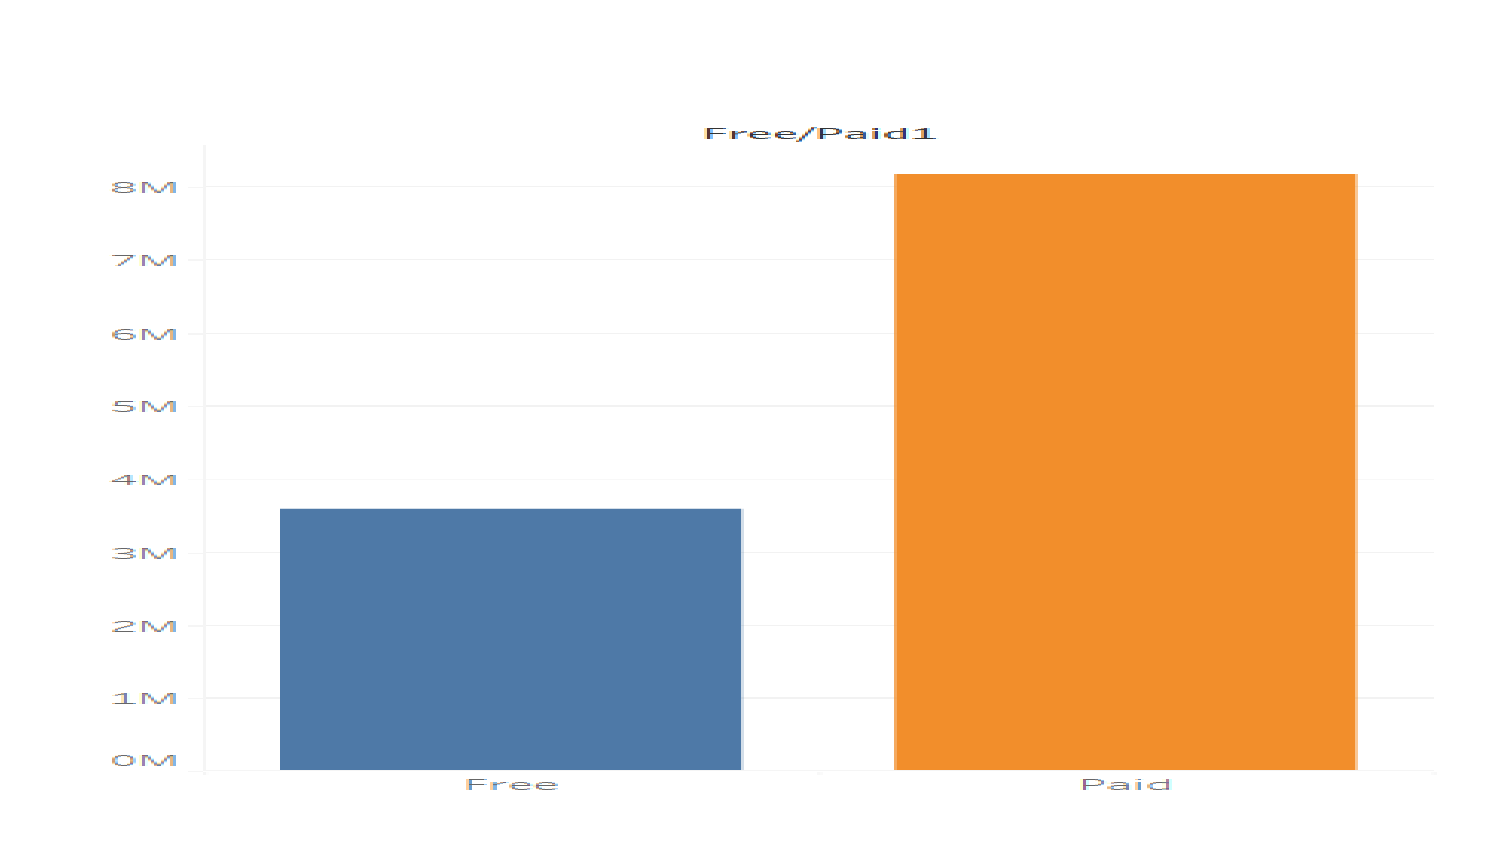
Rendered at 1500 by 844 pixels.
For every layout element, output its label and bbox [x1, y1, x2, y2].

picture [47, 109, 1444, 802]
